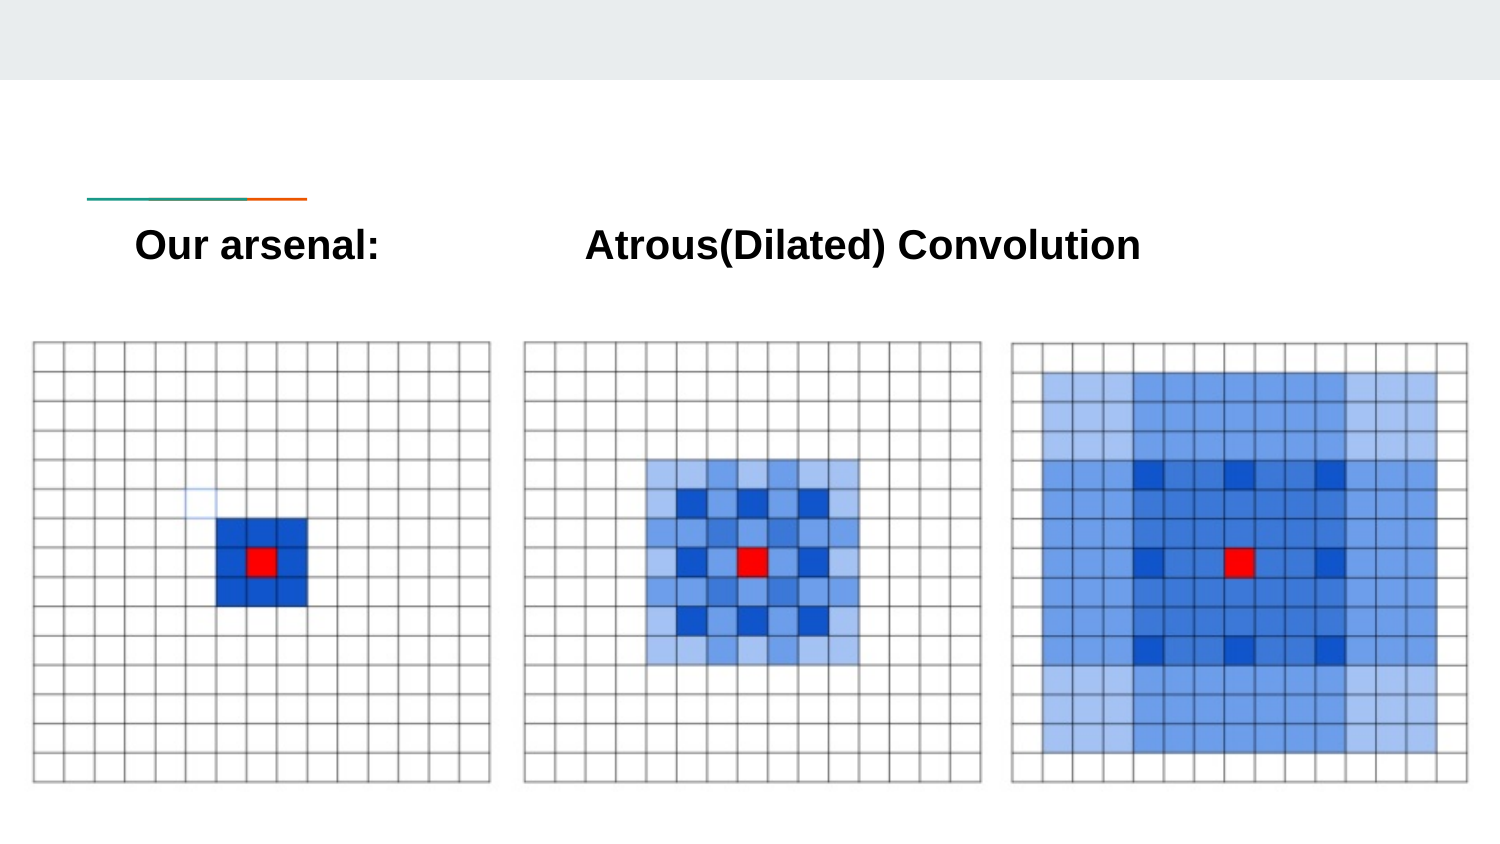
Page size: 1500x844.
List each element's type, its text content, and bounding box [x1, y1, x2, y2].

picture [24, 328, 1474, 795]
title Our arsenal: Atrous(Dilated) Convolution [119, 202, 1381, 305]
